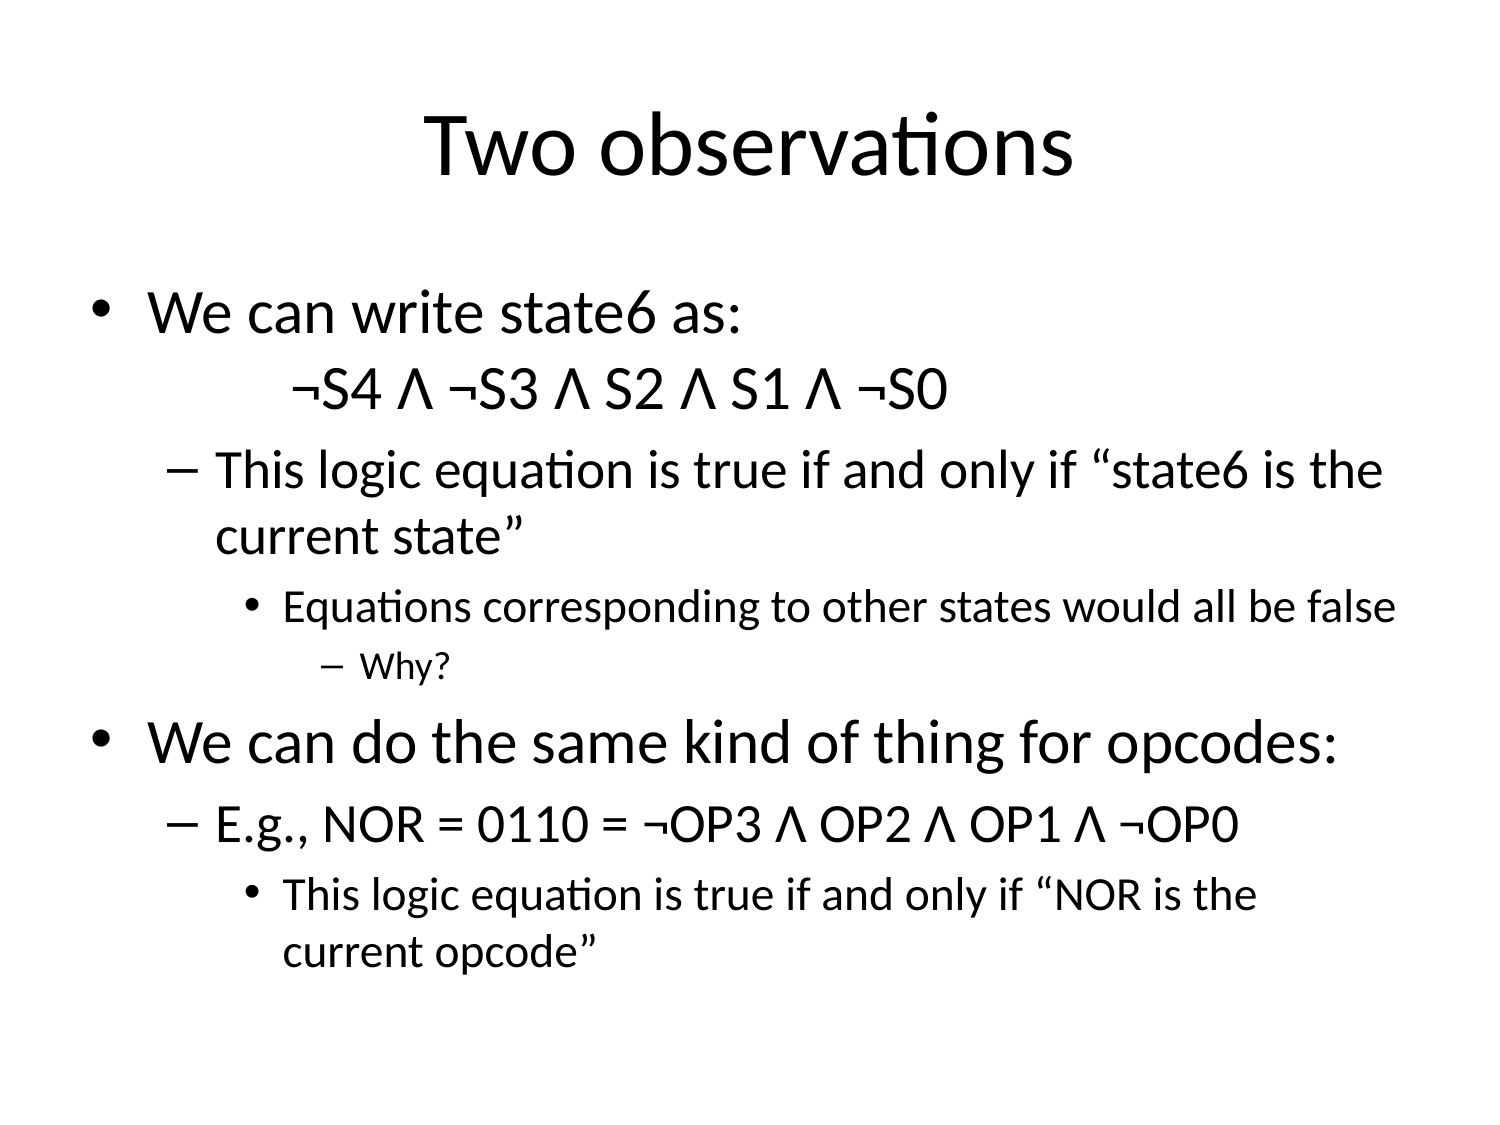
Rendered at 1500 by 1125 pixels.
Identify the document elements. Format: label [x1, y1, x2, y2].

title [75, 45, 1425, 233]
list [75, 262, 1425, 1005]
